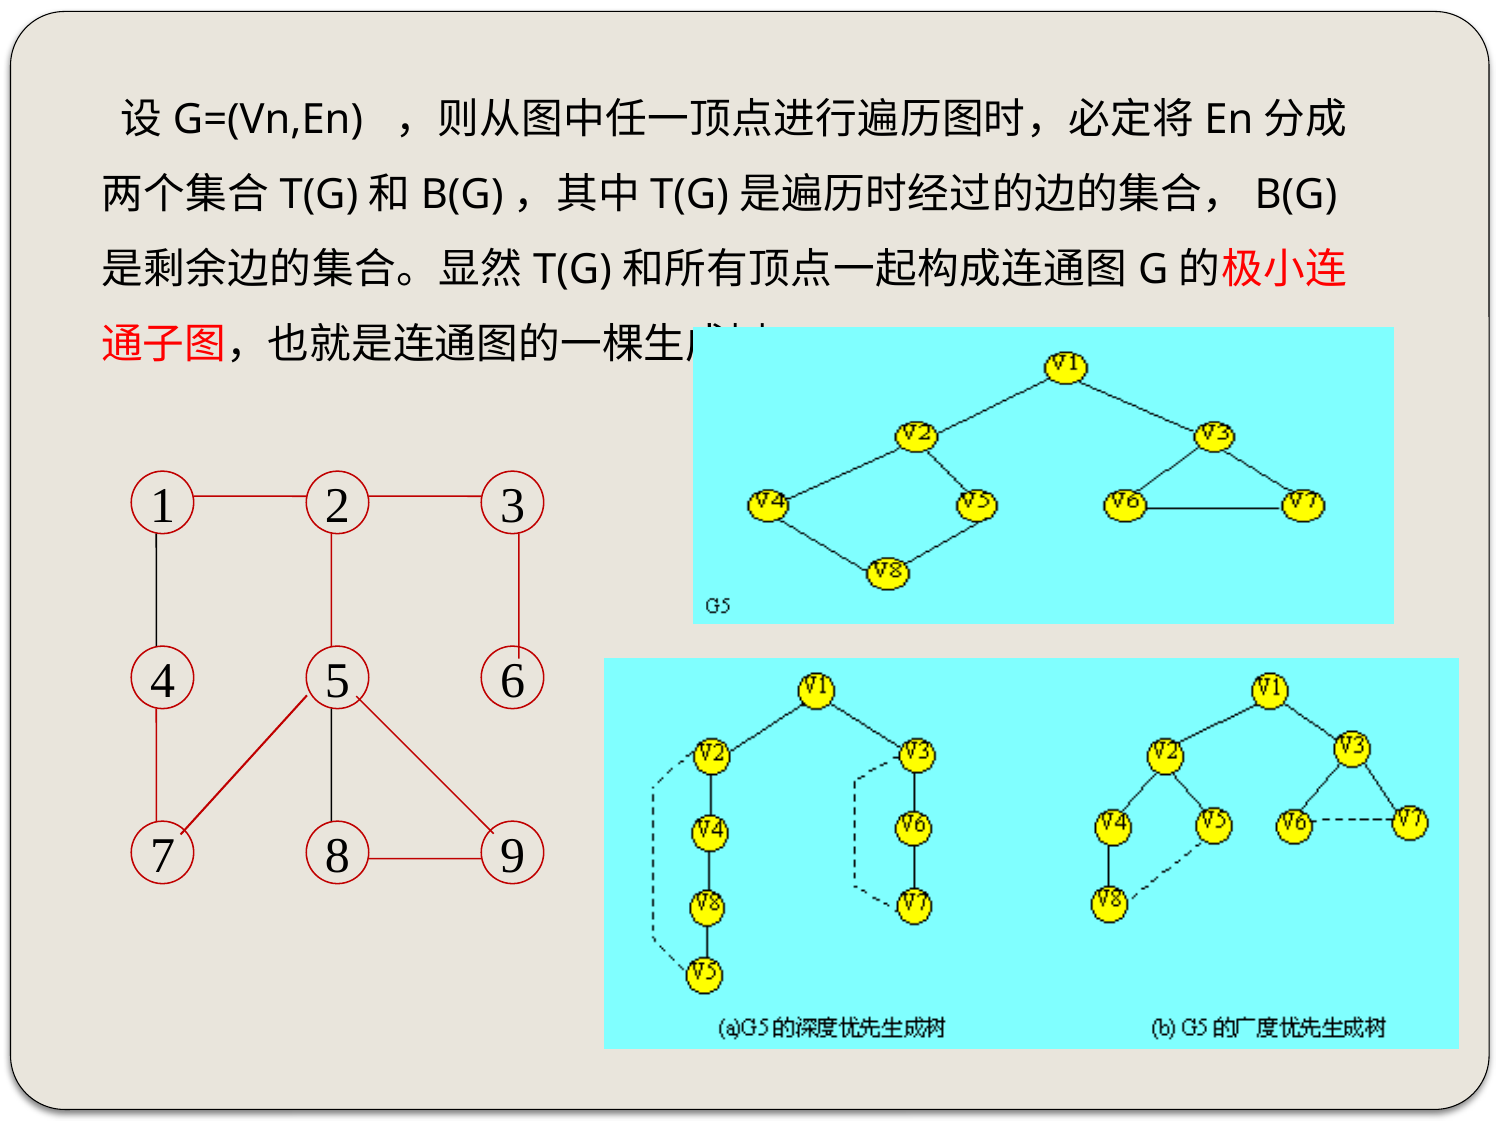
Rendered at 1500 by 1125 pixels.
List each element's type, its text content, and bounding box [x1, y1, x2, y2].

text_box 6 [481, 646, 544, 709]
text_box 7 [131, 823, 194, 884]
text_box 2 [306, 471, 369, 534]
text_box 9 [481, 821, 544, 884]
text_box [604, 658, 1459, 1049]
text_box 8 [306, 821, 369, 884]
list 设G=(Vn,En) ，则从图中任一顶点进行遍历图时，必定将En分成两个集合T(G)和B(G)，其中T(G)是遍历时经过的边的集合，B(G)是剩余边的集合。显然T(G)和所有顶点一起构成连通图G的极小连通子图，也就是连通图的一棵生成树。 [86, 59, 1362, 946]
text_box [693, 327, 1394, 624]
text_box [156, 533, 332, 822]
text_box 3 [481, 471, 544, 534]
text_box 4 [131, 648, 150, 706]
text_box 1 [131, 471, 194, 533]
text_box 5 [339, 646, 369, 709]
